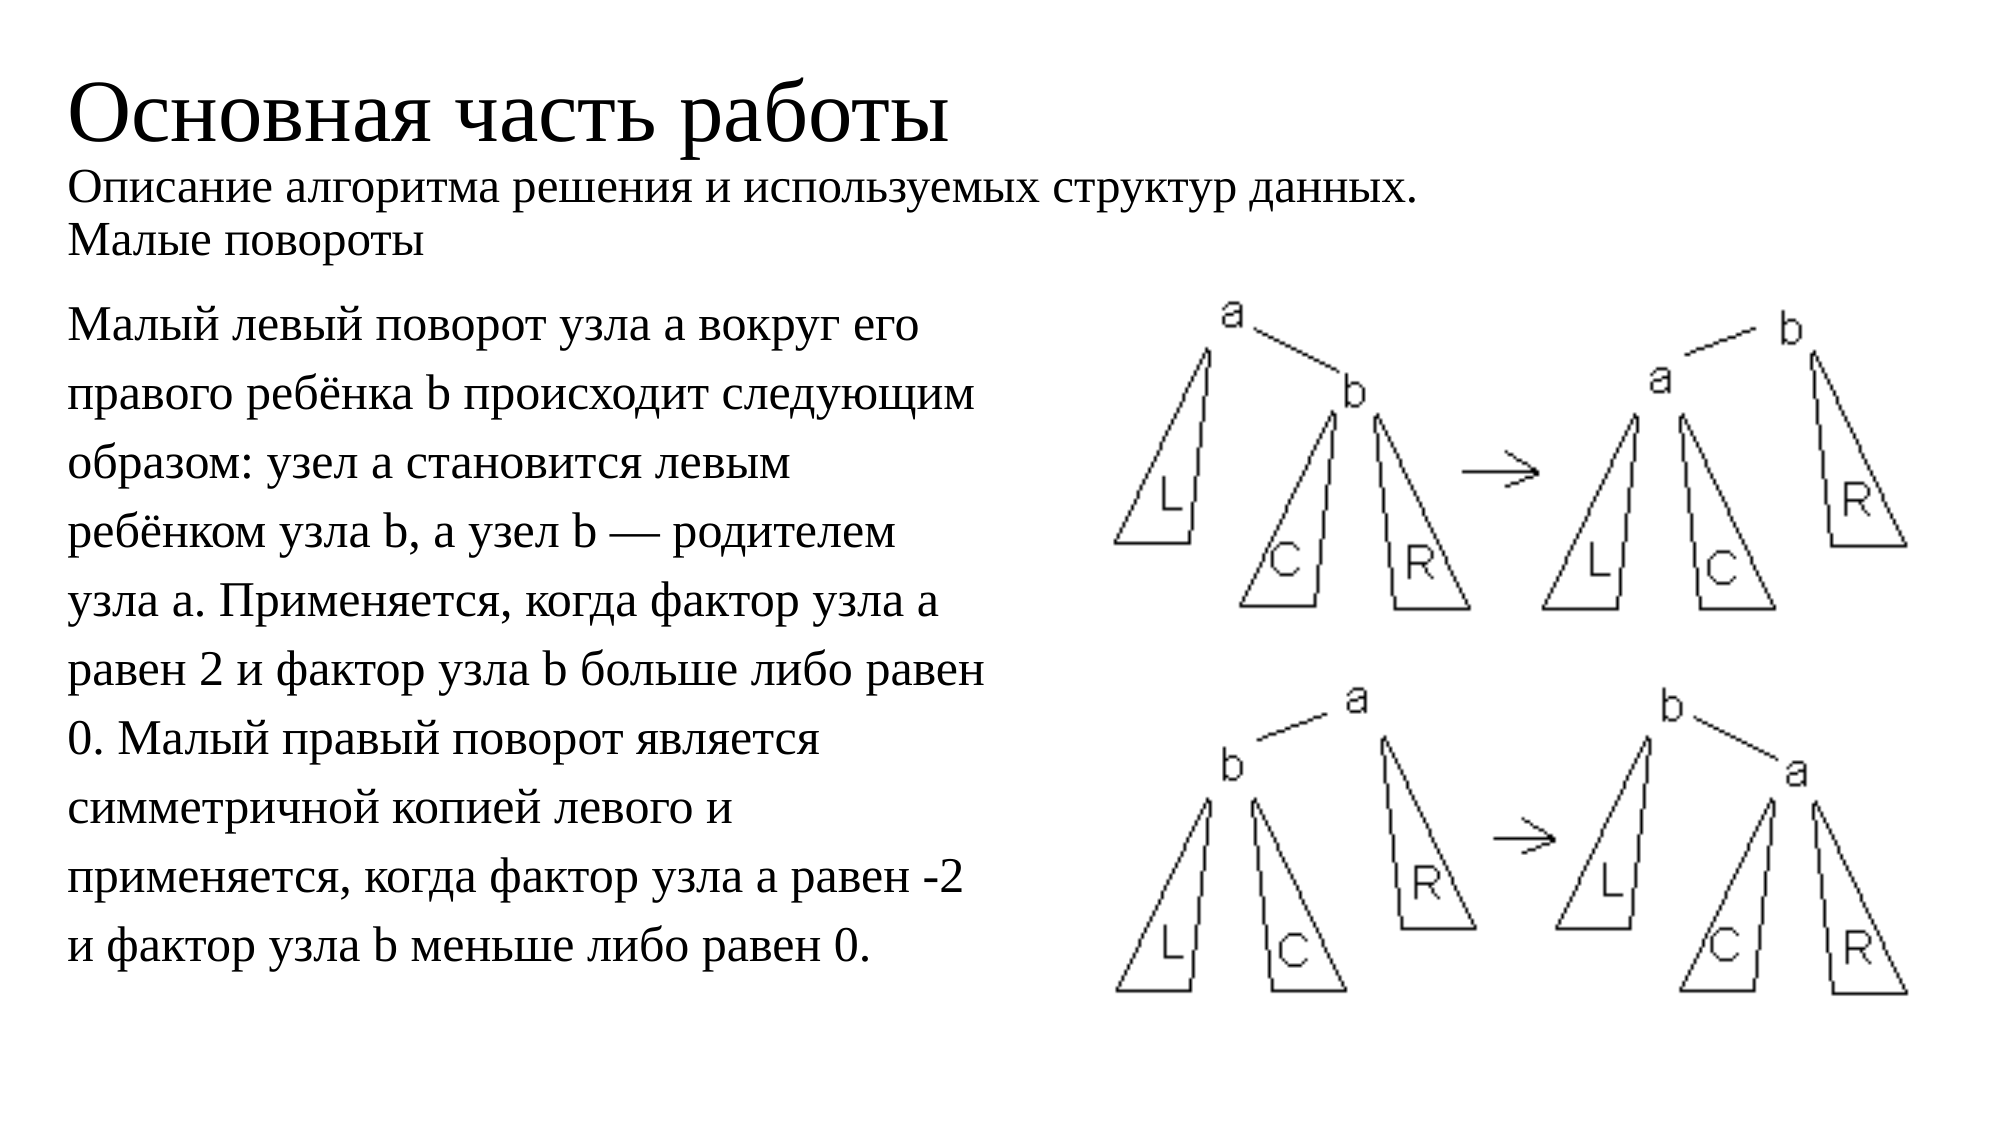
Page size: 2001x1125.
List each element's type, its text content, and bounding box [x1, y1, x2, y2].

title Основная часть работы Описание алгоритма решения и используемых структур данных. Малые повороты [52, 56, 1835, 275]
list Малый левый поворот узла a вокруг его правого ребёнка b происходит следующим образом: узел a становится левым ребёнком узла b, а узел b — родителем узла a. Применяется, когда фактор узла a равен 2 и фактор узла b больше либо равен 0. Малый правый поворот является симметричной копией левого и применяется, когда фактор узла a равен -2 и фактор узла b меньше либо равен 0. [52, 274, 1004, 1088]
picture [1091, 274, 1920, 1092]
